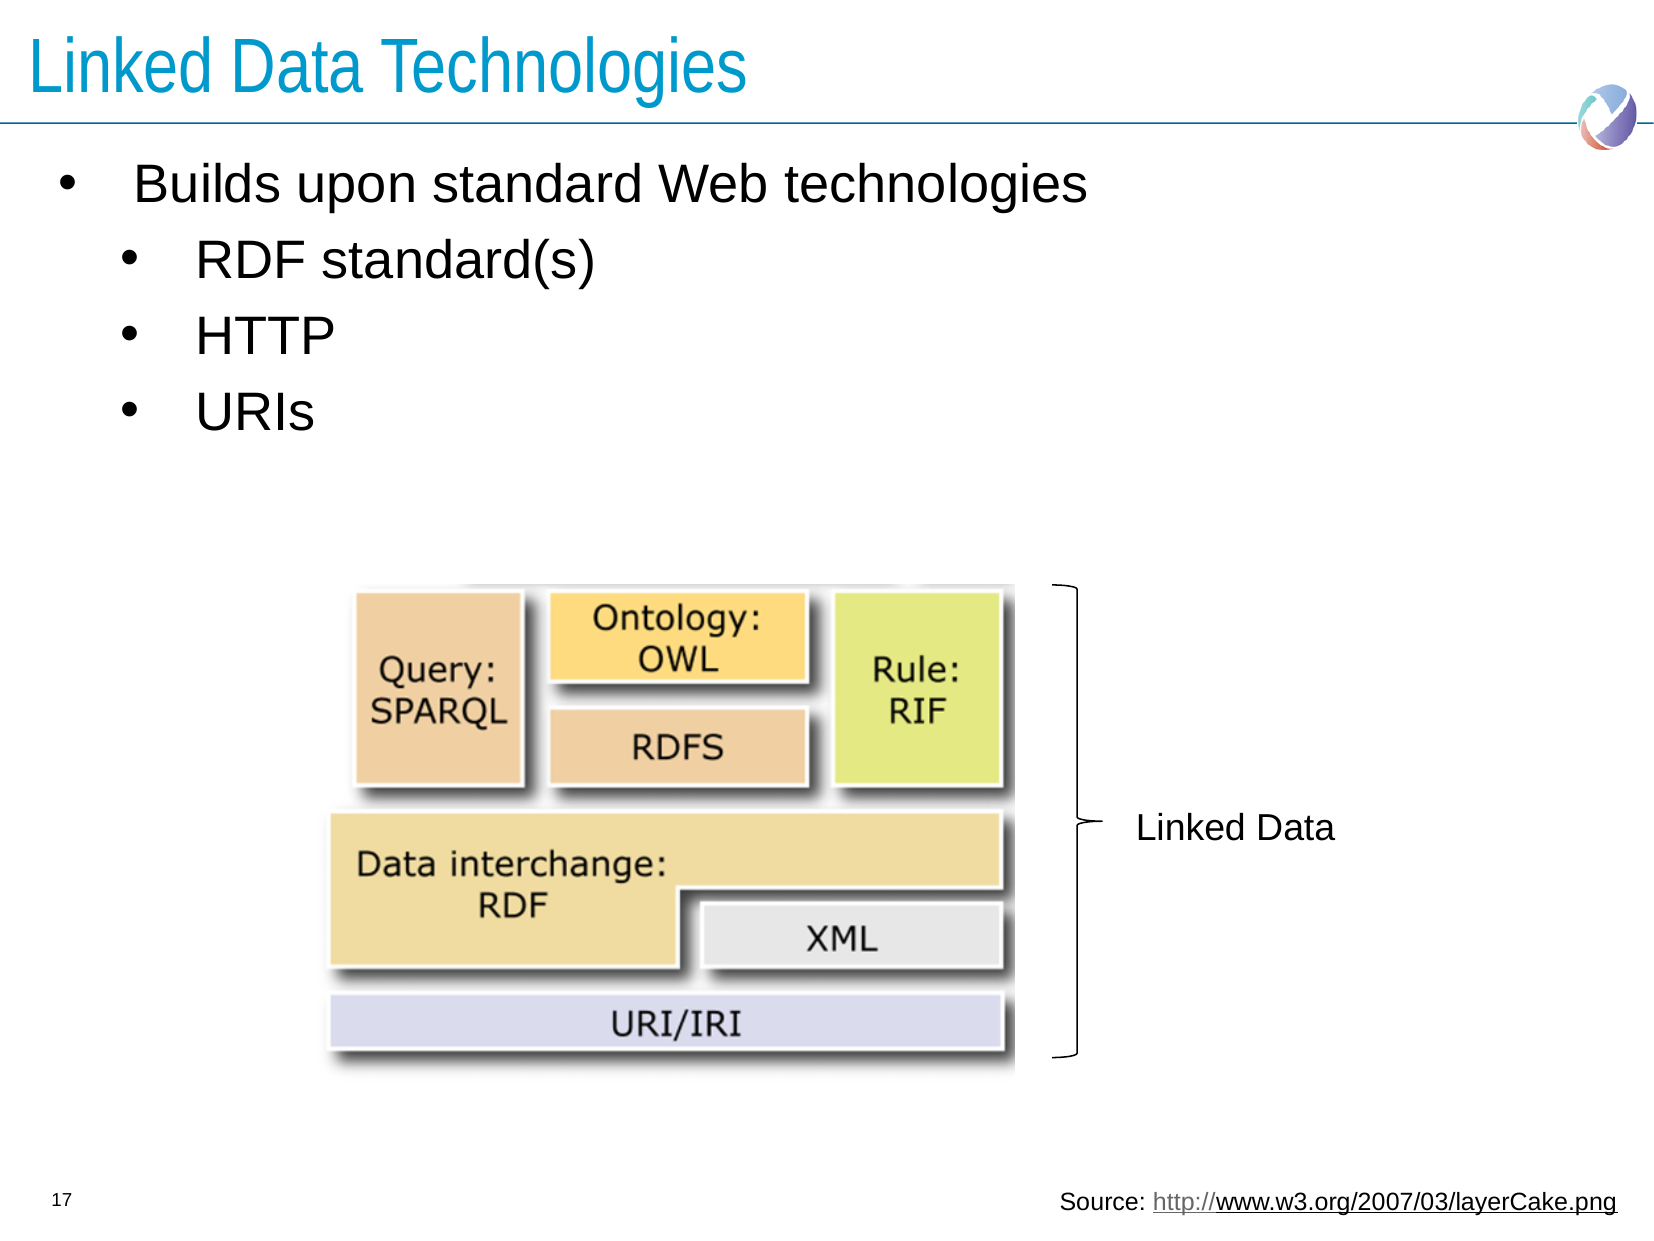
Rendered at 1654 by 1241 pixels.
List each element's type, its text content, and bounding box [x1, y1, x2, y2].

title Linked Data Technologies [11, 13, 1640, 110]
text_box Source: http://www.w3.org/2007/03/layerCake.png [1044, 1178, 1640, 1224]
text_box Linked Data [1120, 795, 1351, 856]
picture [314, 584, 1015, 1085]
picture [1577, 110, 1637, 140]
text_box [1052, 584, 1103, 1059]
list Builds upon standard Web technologies RDF standard(s) HTTP URIs [16, 140, 1637, 1157]
